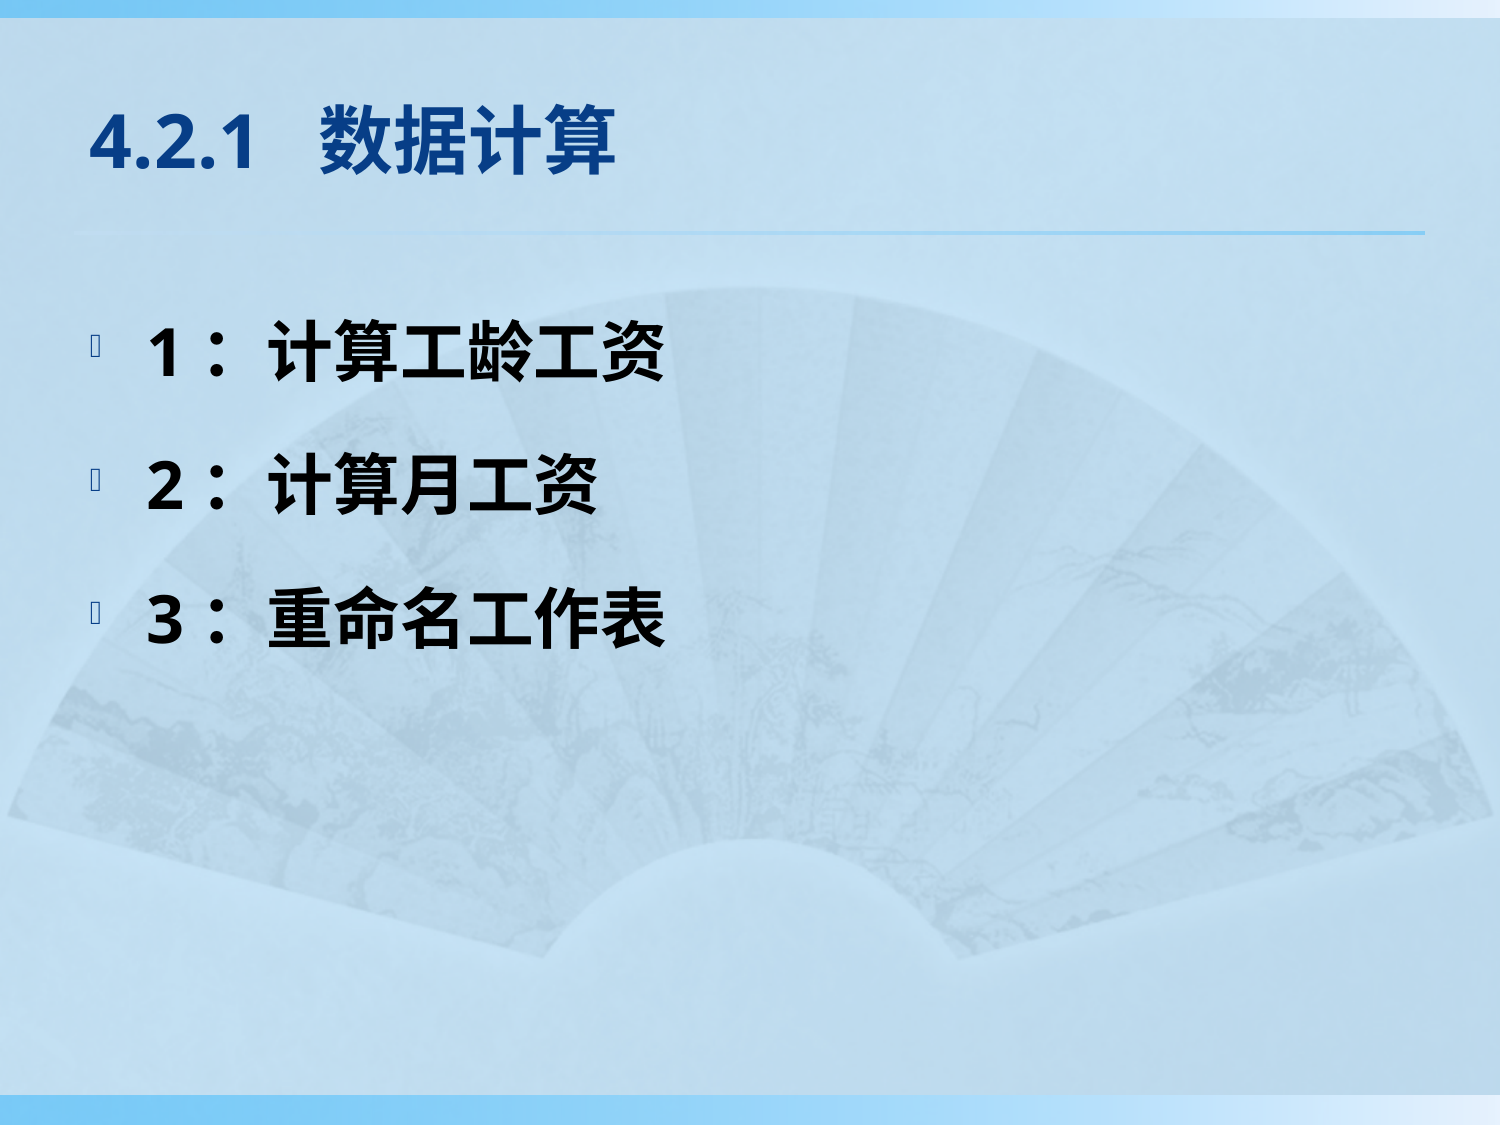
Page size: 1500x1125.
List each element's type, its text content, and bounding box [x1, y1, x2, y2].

title 4.2.1 数据计算 [75, 45, 1425, 233]
list 1：计算工龄工资 2：计算月工资 3：重命名工作表 [75, 262, 1425, 1032]
